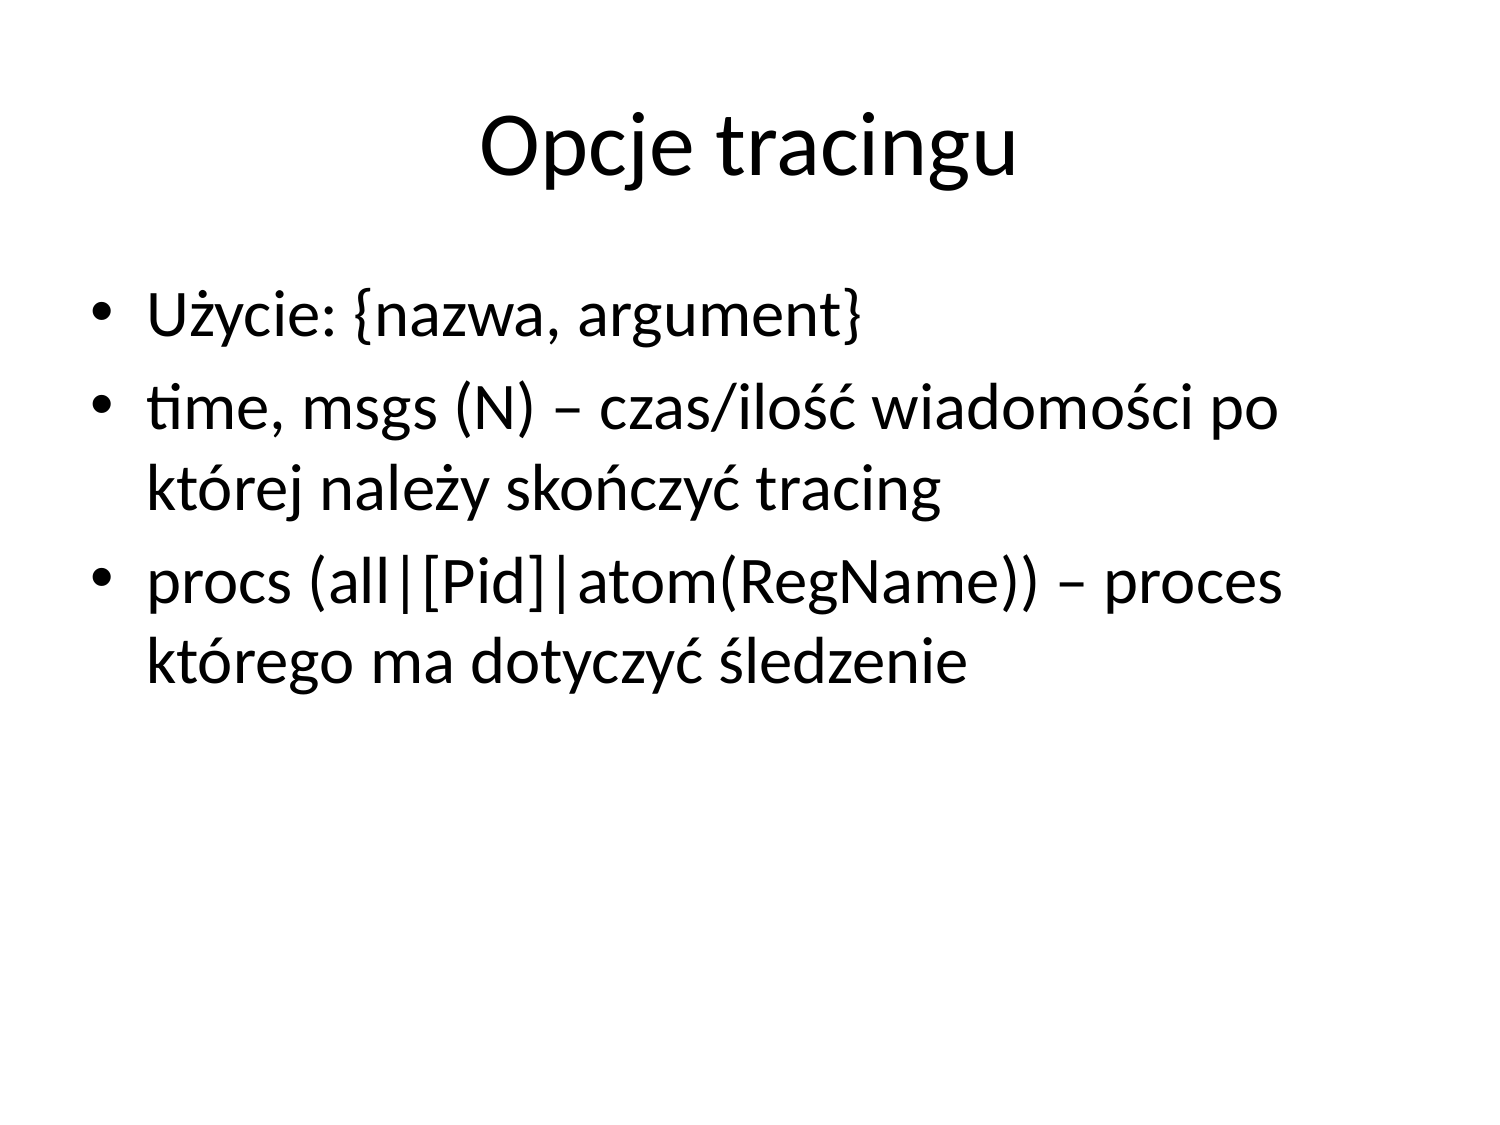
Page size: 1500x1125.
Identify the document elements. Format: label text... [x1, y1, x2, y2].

list Użycie: {nazwa, argument} time, msgs (N) – czas/ilość wiadomości po której należy skończyć tracing procs (all|[Pid]|atom(RegName)) – proces którego ma dotyczyć śledzenie [75, 262, 1425, 1005]
title Opcje tracingu [75, 45, 1425, 233]
